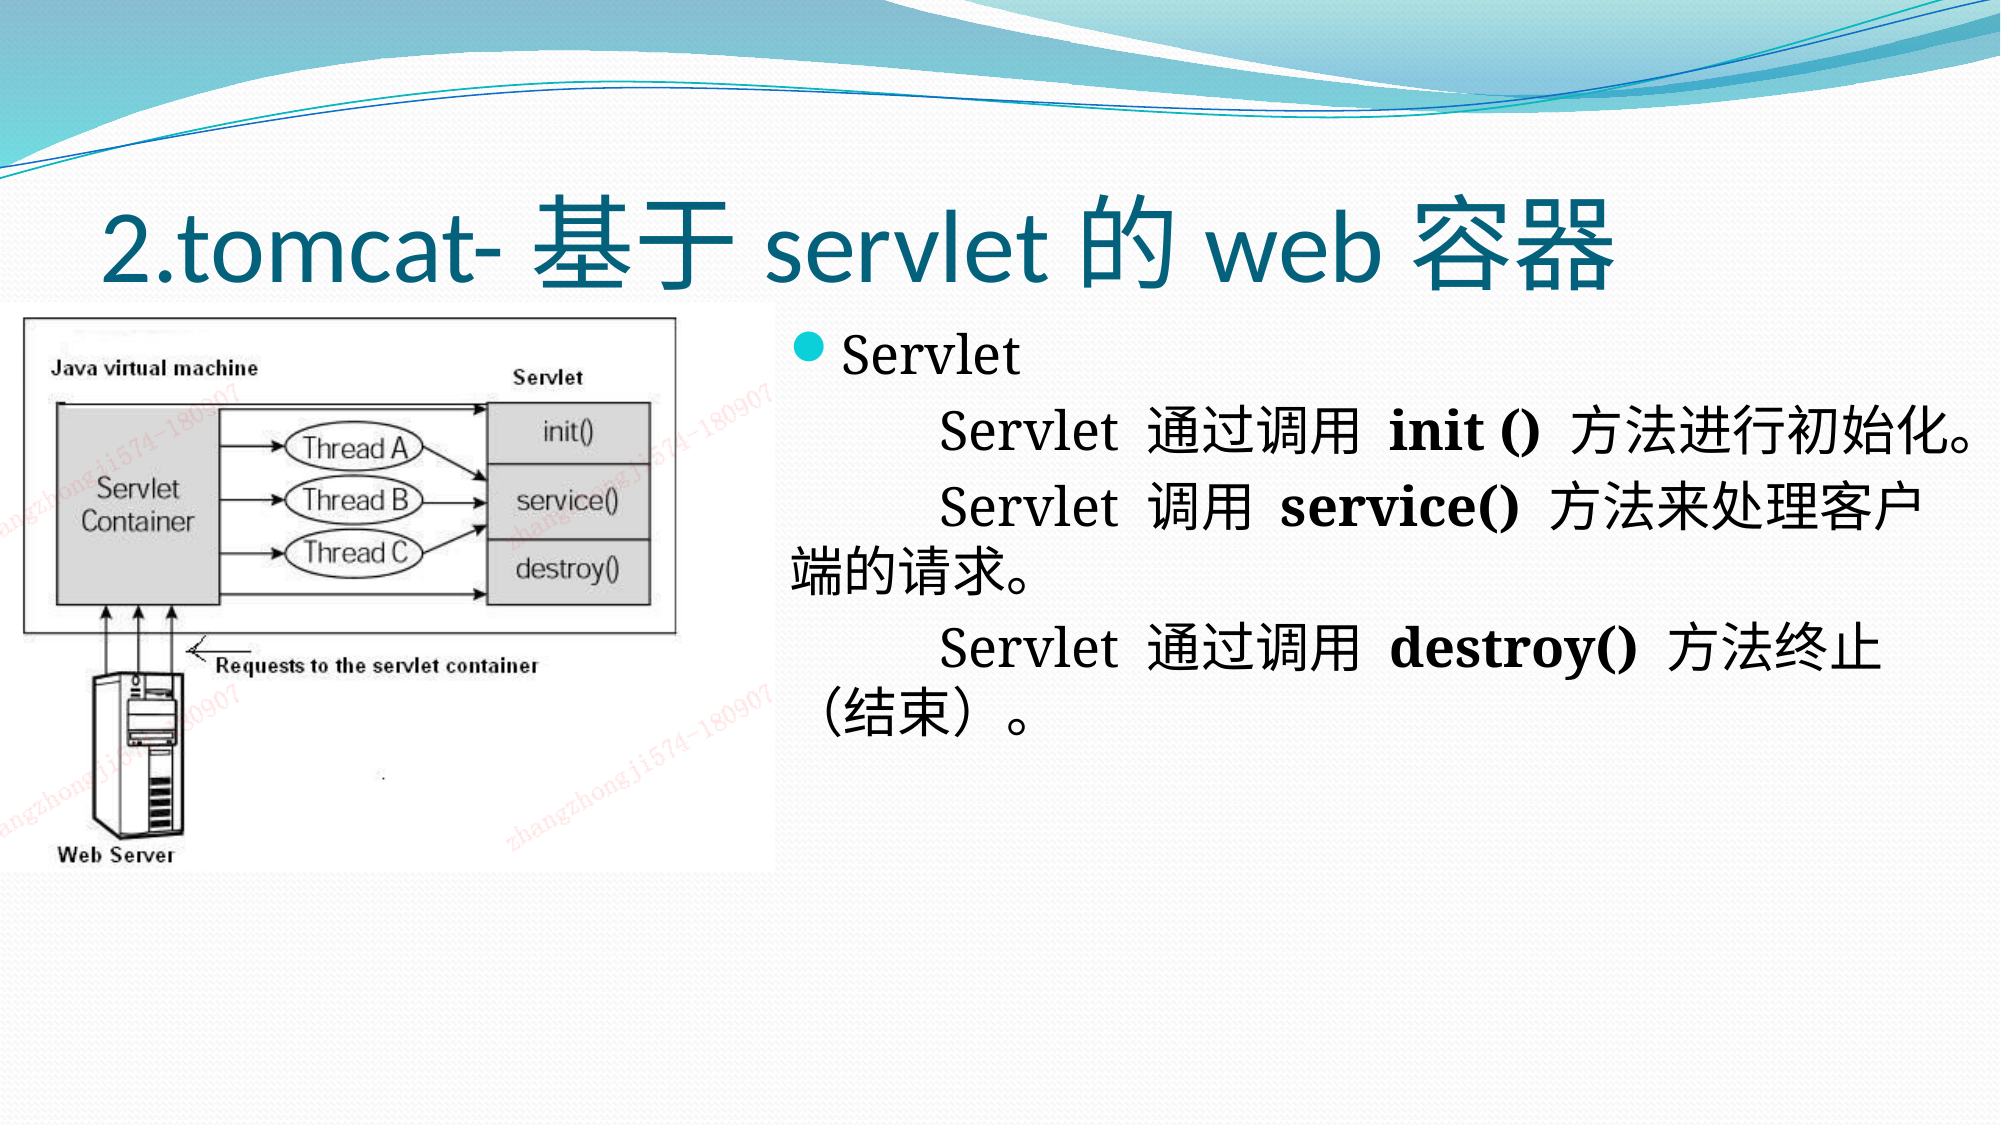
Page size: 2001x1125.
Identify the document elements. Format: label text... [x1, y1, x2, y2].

title 2.tomcat-基于servlet的web容器 [99, 115, 1900, 303]
text_box [782, 503, 1271, 625]
text_box Servlet Servlet 通过调用 init () 方法进行初始化。 Servlet 调用 service() 方法来处理客户端的请求。 Servlet 通过调用 destroy() 方法终止（结束）。 [774, 312, 1984, 1060]
picture [0, 302, 776, 872]
